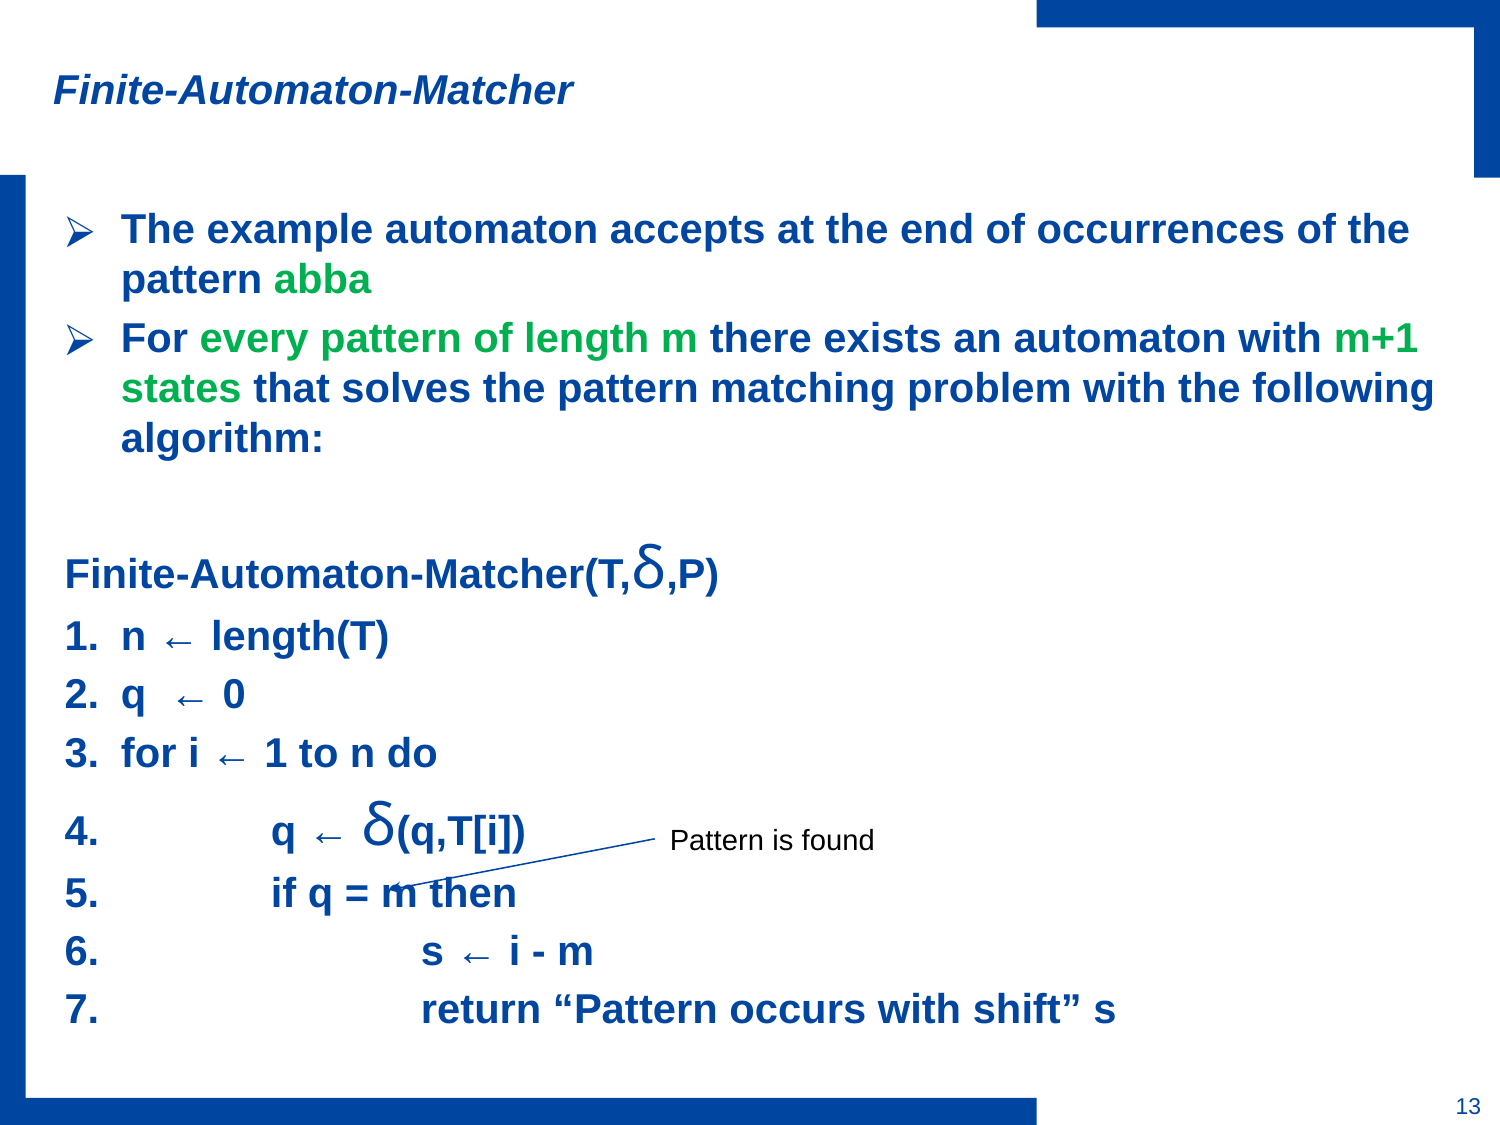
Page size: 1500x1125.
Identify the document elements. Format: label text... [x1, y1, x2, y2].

list The example automaton accepts at the end of occurrences of the pattern abba For every pattern of length m there exists an automaton with m+1 states that solves the pattern matching problem with the following algorithm: Finite-Automaton-Matcher(T,δ,P) n ← length(T) q ← 0 for i ← 1 to n do q ← δ(q,T[i]) if q = m then s ← i - m return “Pattern occurs with shift” s [49, 194, 1461, 1068]
text_box Pattern is found [654, 806, 945, 872]
title Finite-Automaton-Matcher [0, 0, 1027, 175]
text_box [388, 838, 655, 891]
